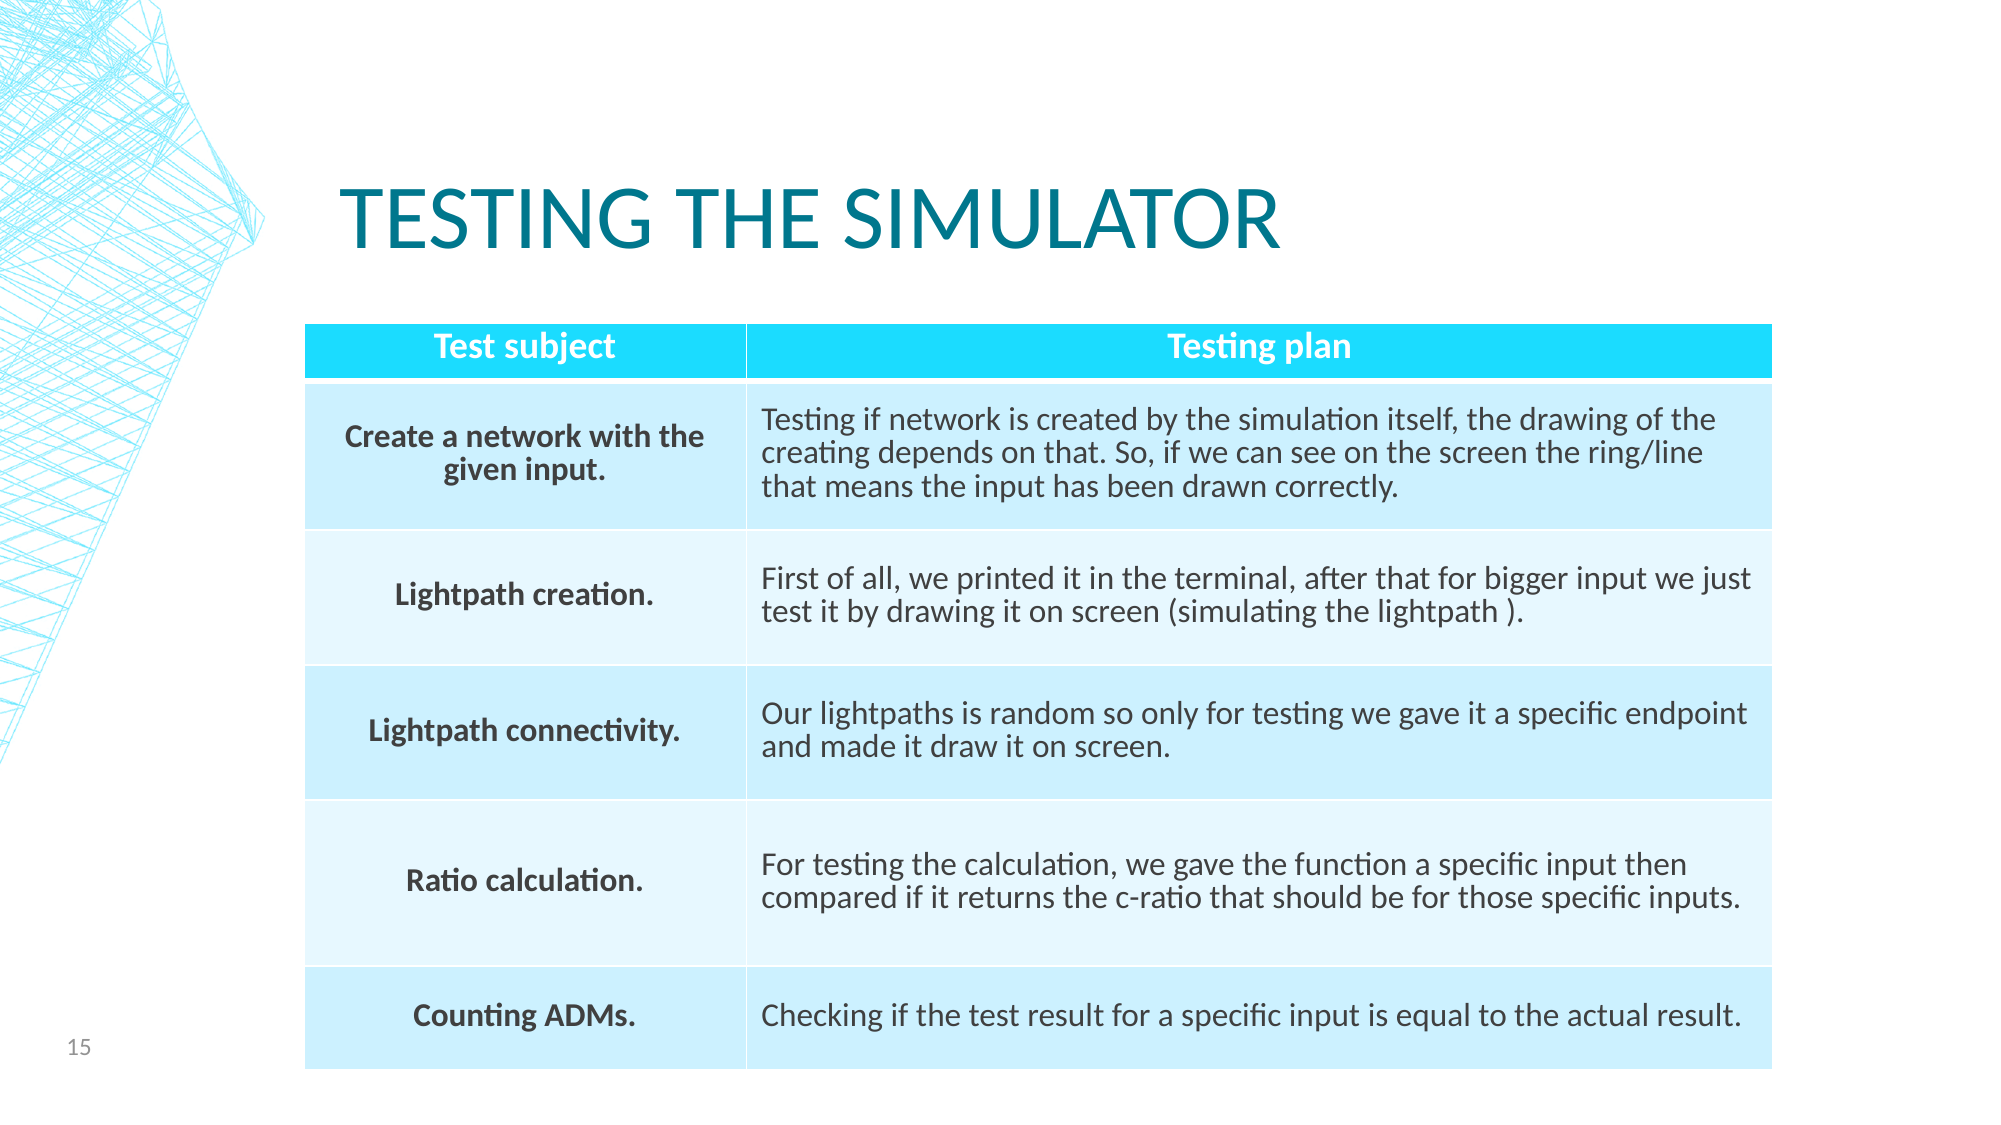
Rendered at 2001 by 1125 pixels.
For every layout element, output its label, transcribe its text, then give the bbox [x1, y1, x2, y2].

table_cell Testing if network is created by the simulation itself, the drawing of the creating depends on that. So, if we can see on the screen the ring/line that means the input has been drawn correctly. [747, 384, 1772, 529]
table_cell Create a network with the given input. [305, 384, 746, 529]
table_cell Our lightpaths is random so only for testing we gave it a specific endpoint and made it draw it on screen. [747, 666, 1772, 799]
table_cell First of all, we printed it in the terminal, after that for bigger input we just test it by drawing it on screen (simulating the lightpath ). [747, 531, 1772, 664]
table_header Test subject [305, 324, 746, 378]
table_cell Counting ADMs. [305, 967, 746, 1069]
table_header Testing plan [747, 324, 1772, 378]
table_cell For testing the calculation, we gave the function a specific input then compared if it returns the c-ratio that should be for those specific inputs. [747, 801, 1772, 965]
picture [0, 0, 2001, 1125]
table_cell Lightpath connectivity. [305, 666, 746, 799]
slide_number 15 [51, 1028, 170, 1062]
table_cell Checking if the test result for a specific input is equal to the actual result. [747, 967, 1772, 1069]
table_cell Ratio calculation. [305, 801, 746, 965]
title Testing the simulator [324, 62, 1863, 275]
table_cell Lightpath creation. [305, 531, 746, 664]
